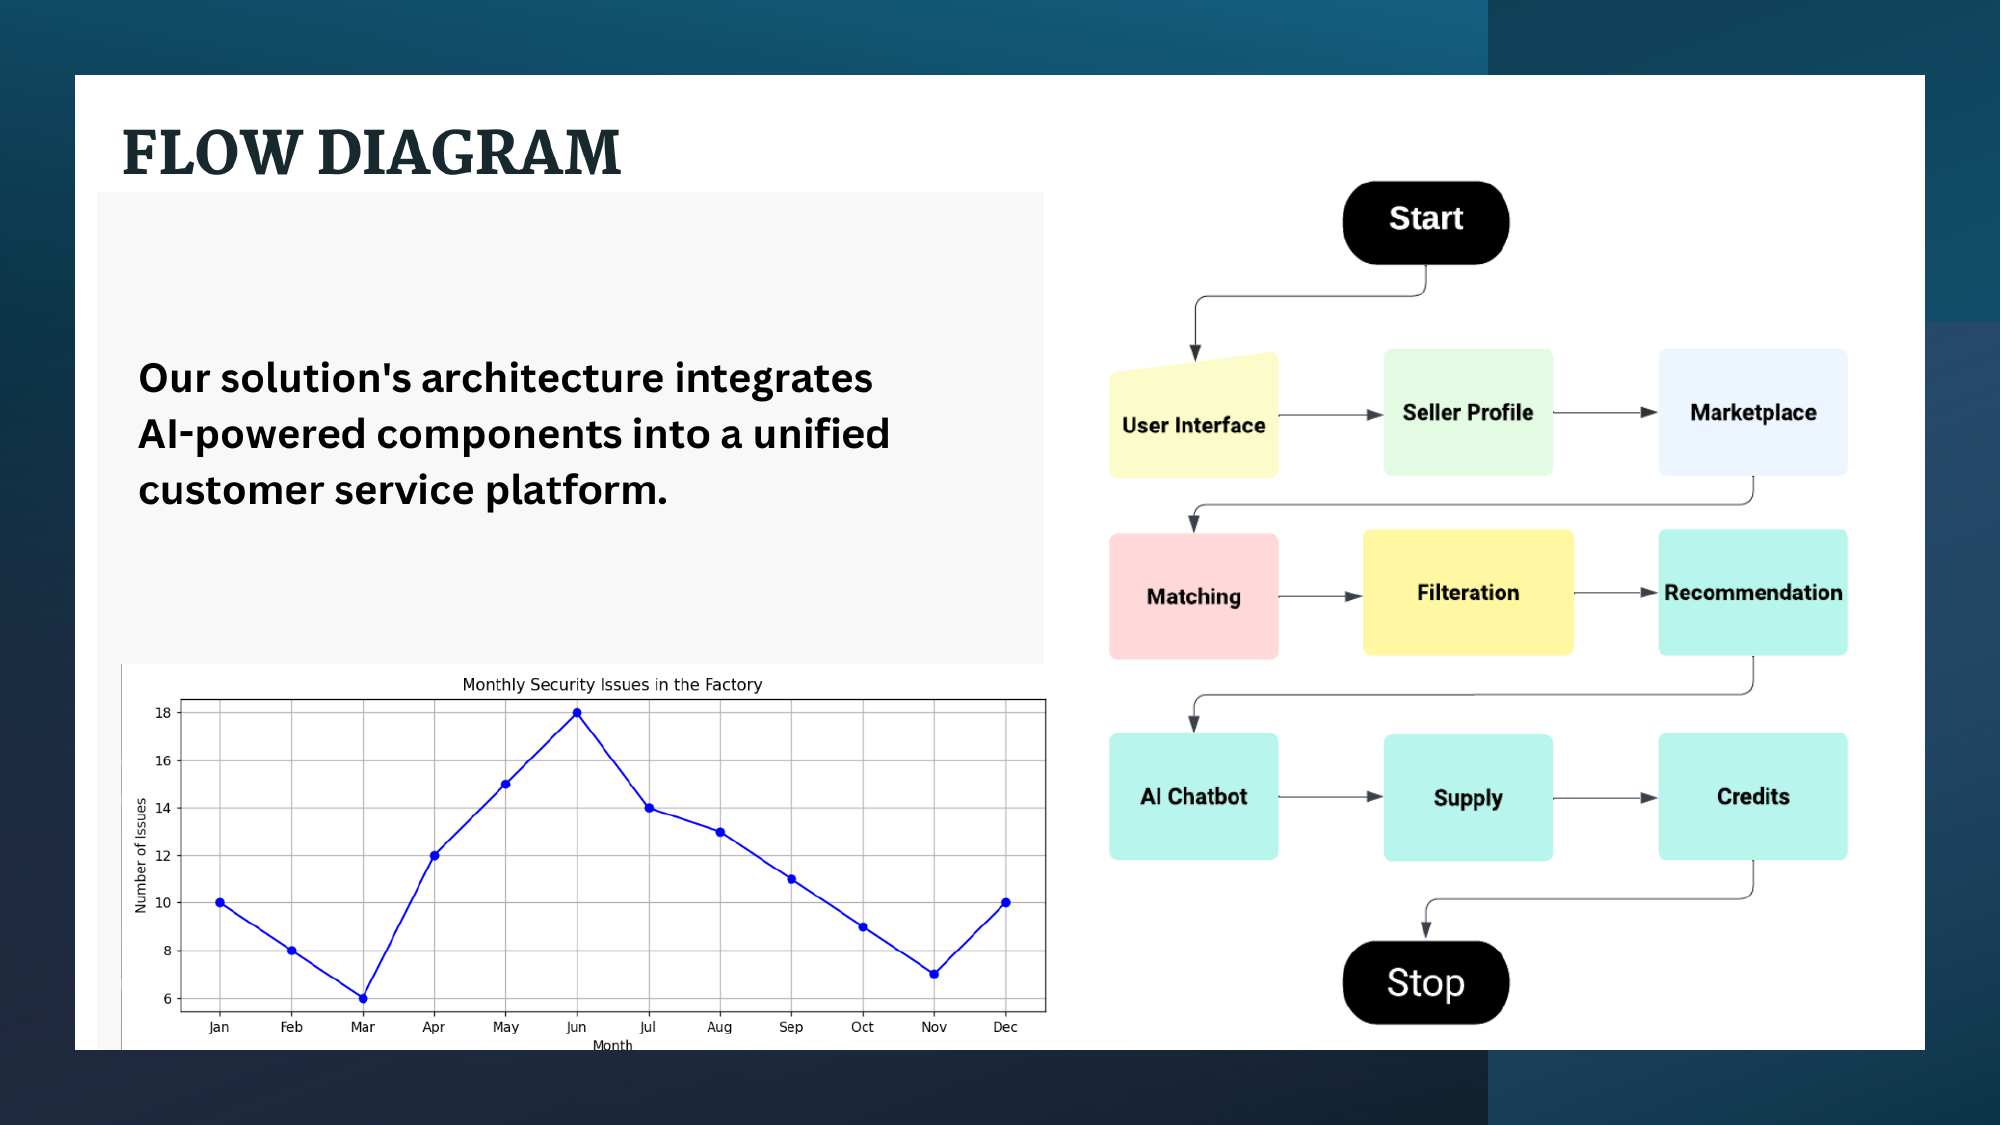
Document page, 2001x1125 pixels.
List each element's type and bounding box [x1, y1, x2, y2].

picture [74, 74, 1926, 1051]
text_box [0, 0, 1489, 321]
text_box [1489, 0, 2000, 321]
text_box [0, 321, 2000, 1125]
